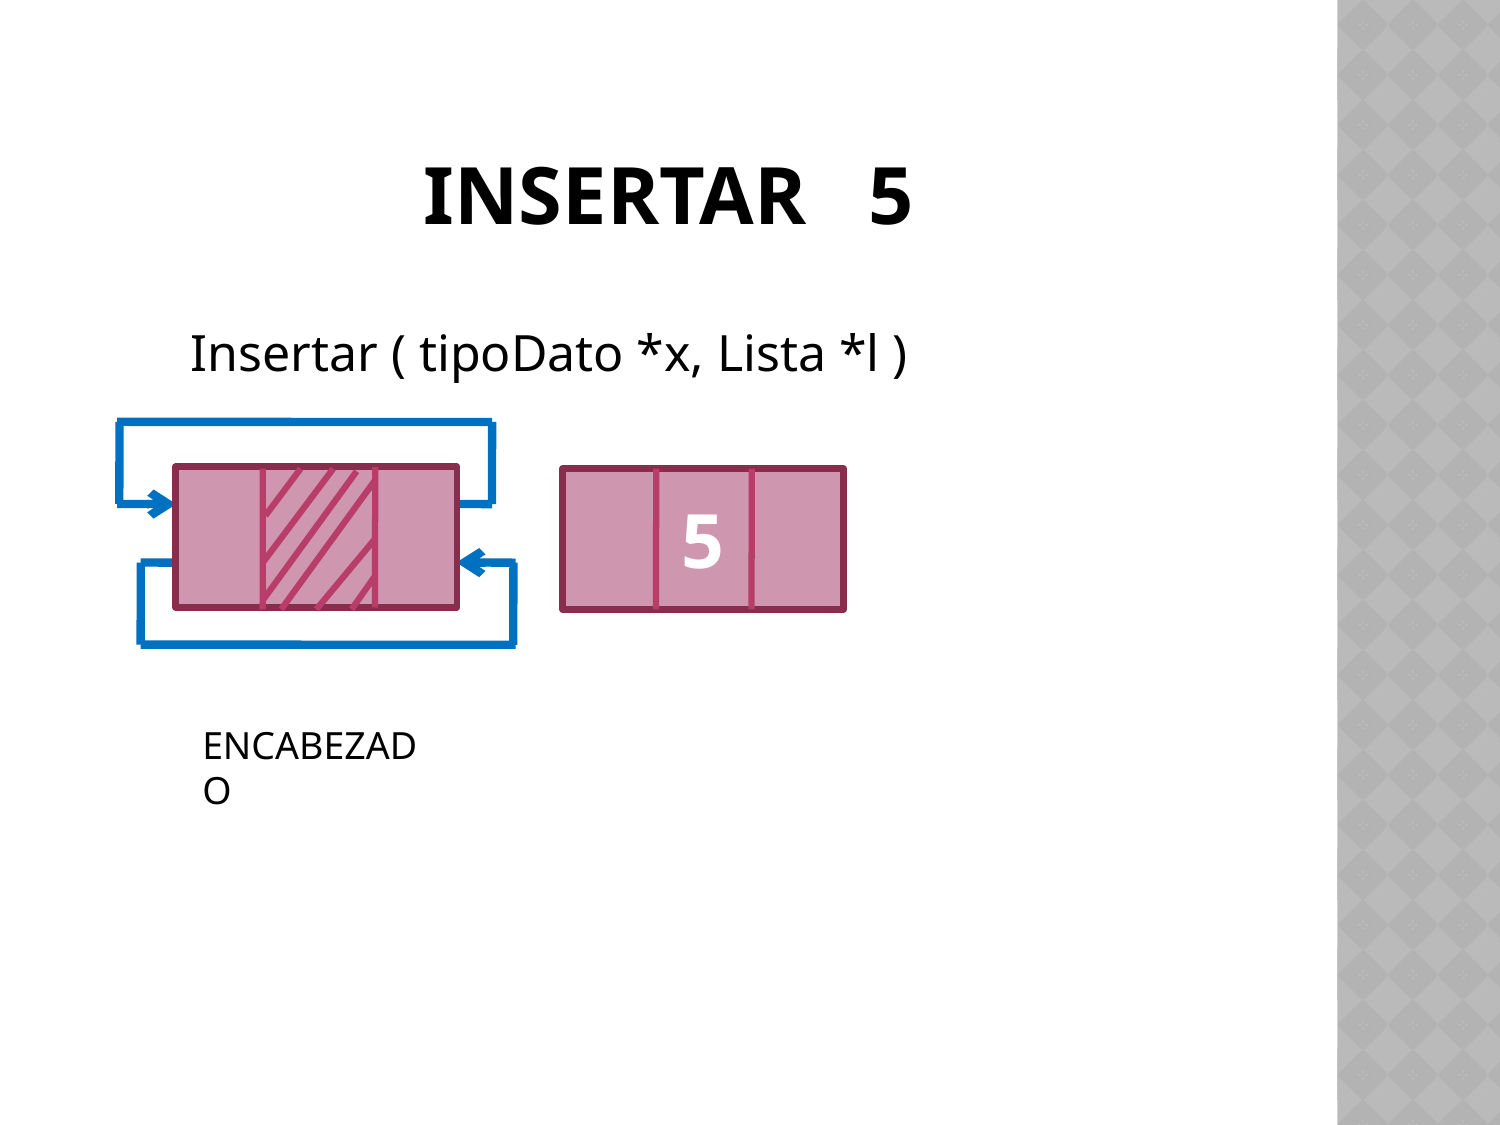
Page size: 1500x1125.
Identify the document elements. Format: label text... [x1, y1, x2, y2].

text_box 5 [559, 465, 847, 613]
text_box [755, 541, 818, 545]
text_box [755, 540, 824, 549]
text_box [175, 466, 458, 610]
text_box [116, 421, 493, 505]
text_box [140, 562, 516, 646]
text_box ENCABEZADO [187, 714, 457, 820]
title INSERTAR 5 [75, 52, 1263, 240]
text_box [588, 541, 652, 545]
text_box Insertar ( tipoDato *x, Lista *l ) [175, 314, 973, 390]
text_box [660, 540, 748, 548]
